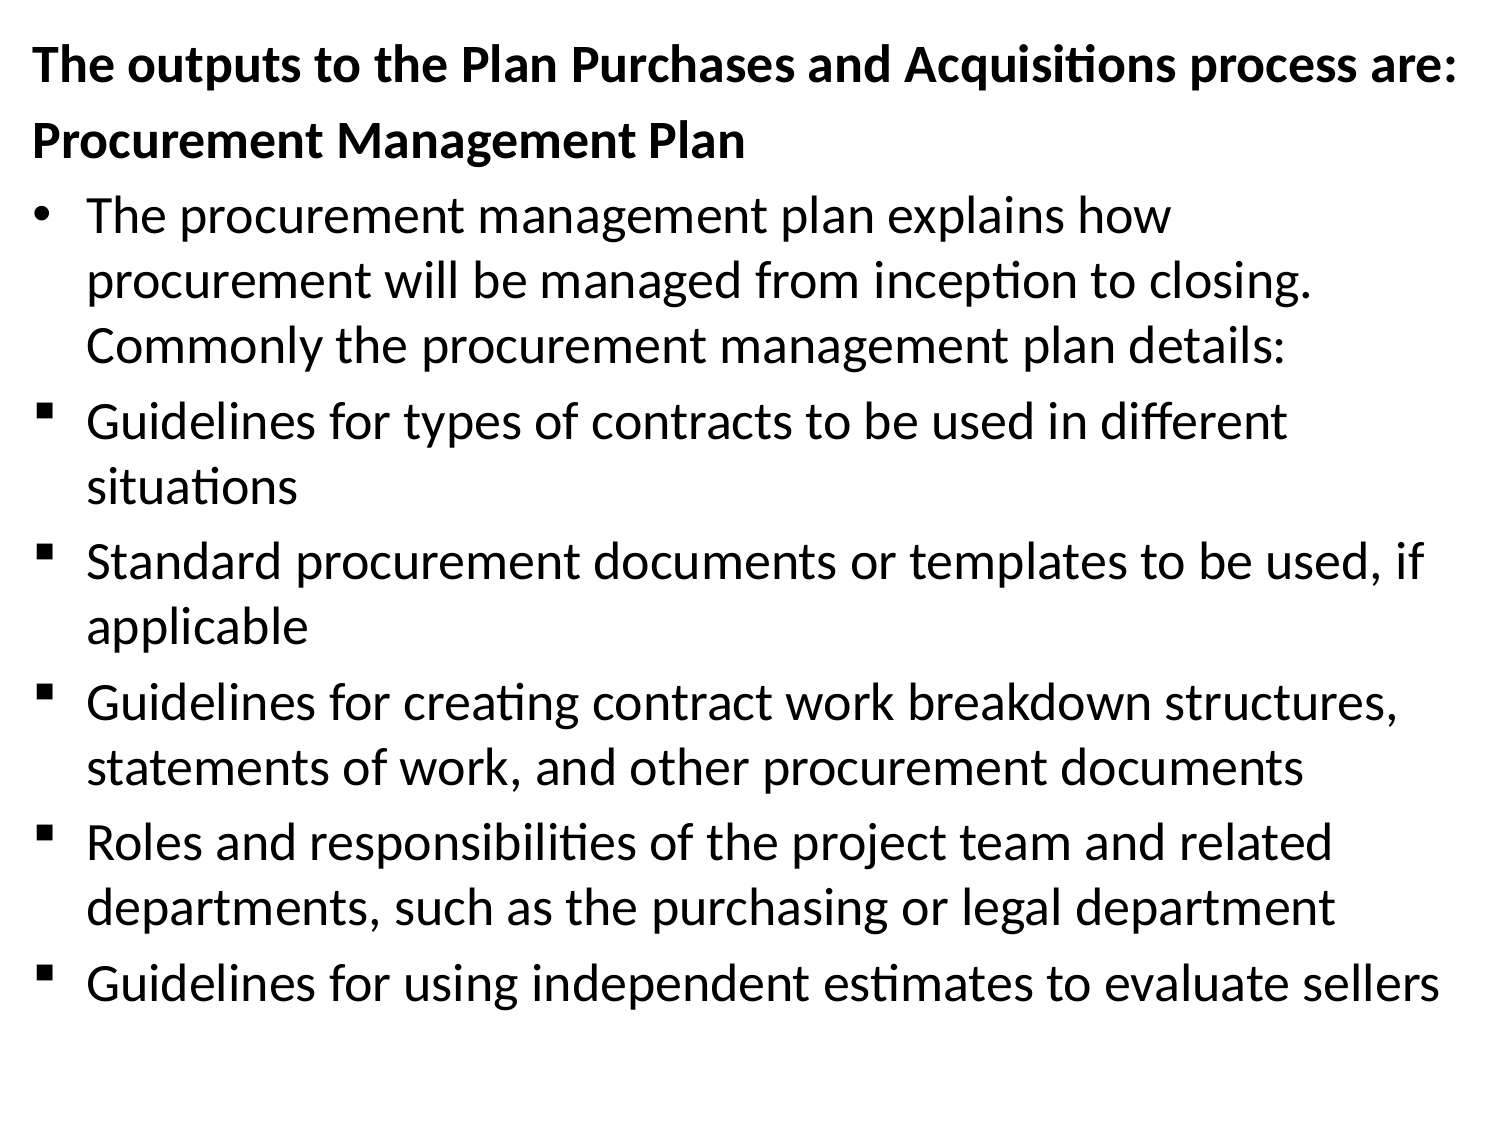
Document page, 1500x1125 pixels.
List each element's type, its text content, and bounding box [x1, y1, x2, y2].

list The outputs to the Plan Purchases and Acquisitions process are: Procurement Management Plan The procurement management plan explains how procurement will be managed from inception to closing. Commonly the procurement management plan details: Guidelines for types of contracts to be used in different situations Standard procurement documents or templates to be used, if applicable Guidelines for creating contract work breakdown structures, statements of work, and other procurement documents Roles and responsibilities of the project team and related departments, such as the purchasing or legal department Guidelines for using independent estimates to evaluate sellers [17, 21, 1479, 1125]
